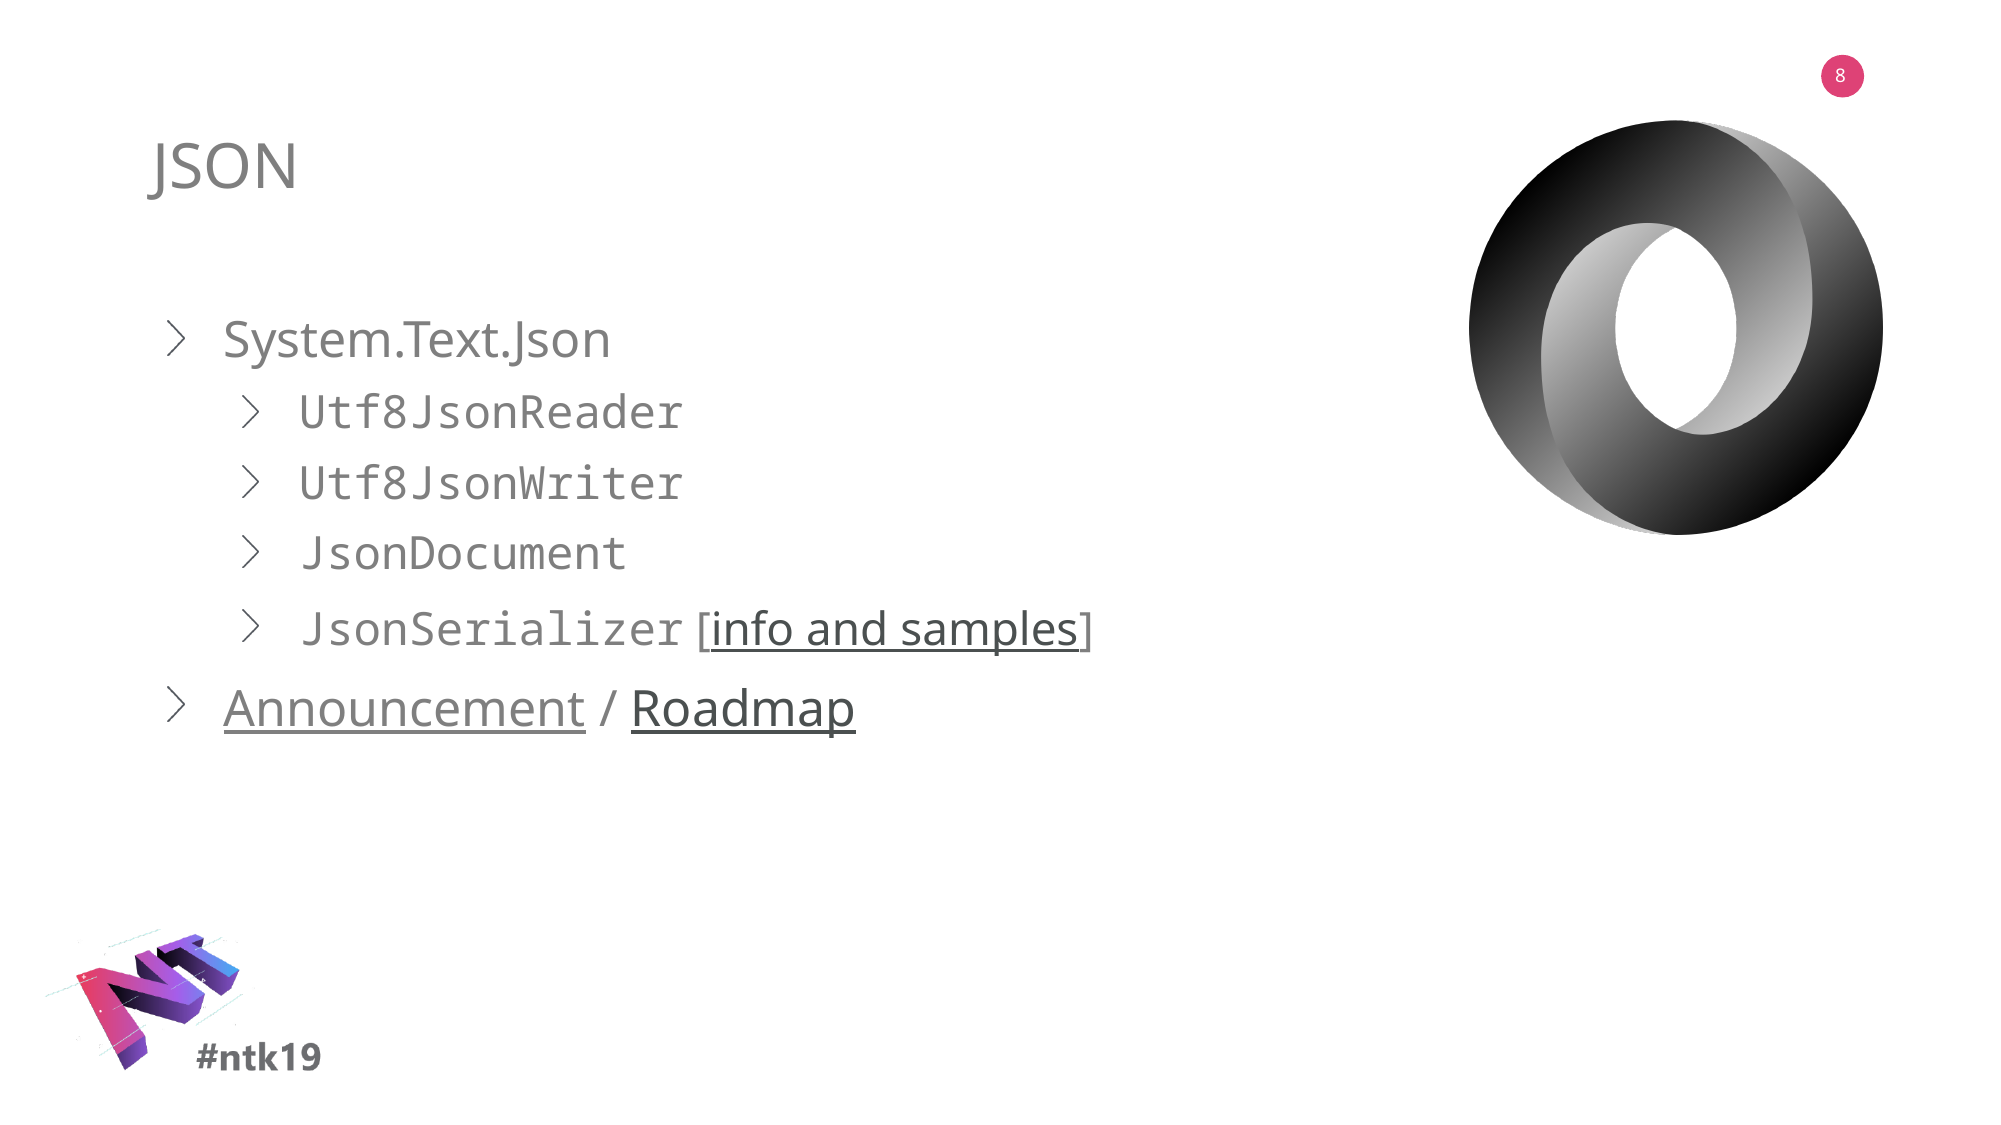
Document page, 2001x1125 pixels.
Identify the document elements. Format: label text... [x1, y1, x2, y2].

picture [242, 609, 259, 642]
picture [1469, 120, 1883, 535]
picture [242, 535, 259, 568]
picture [167, 320, 185, 356]
picture [44, 903, 326, 1095]
list System.Text.Json Utf8JsonReader Utf8JsonWriter JsonDocument JsonSerializer [info and samples] Announcement / Roadmap [137, 299, 1863, 1014]
title JSON [137, 59, 1863, 278]
picture [242, 395, 259, 428]
picture [167, 686, 185, 722]
picture [242, 465, 259, 498]
